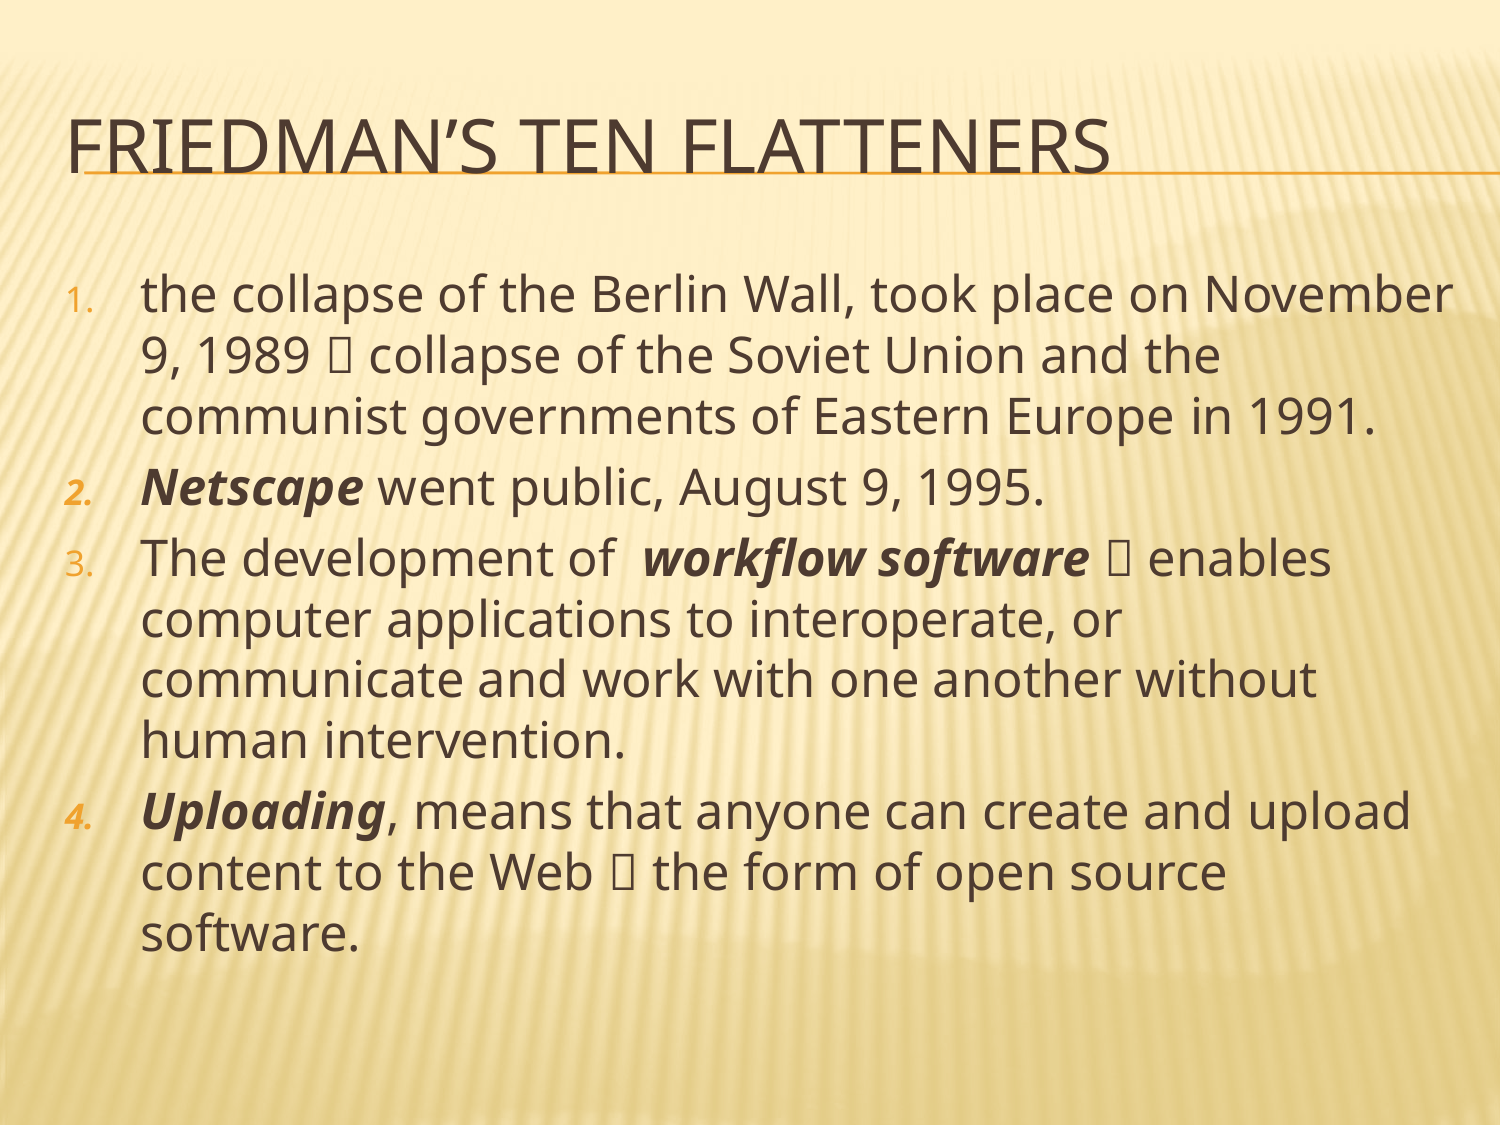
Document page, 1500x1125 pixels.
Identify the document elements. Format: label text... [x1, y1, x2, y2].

list the collapse of the Berlin Wall, took place on November 9, 1989  collapse of the Soviet Union and the communist governments of Eastern Europe in 1991. Netscape went public, August 9, 1995. The development of workﬂow software  enables computer applications to interoperate, or communicate and work with one another without human intervention. Uploading, means that anyone can create and upload content to the Web  the form of open source software. [50, 254, 1475, 998]
title Friedman’s Ten Flatteners [50, 75, 1475, 213]
